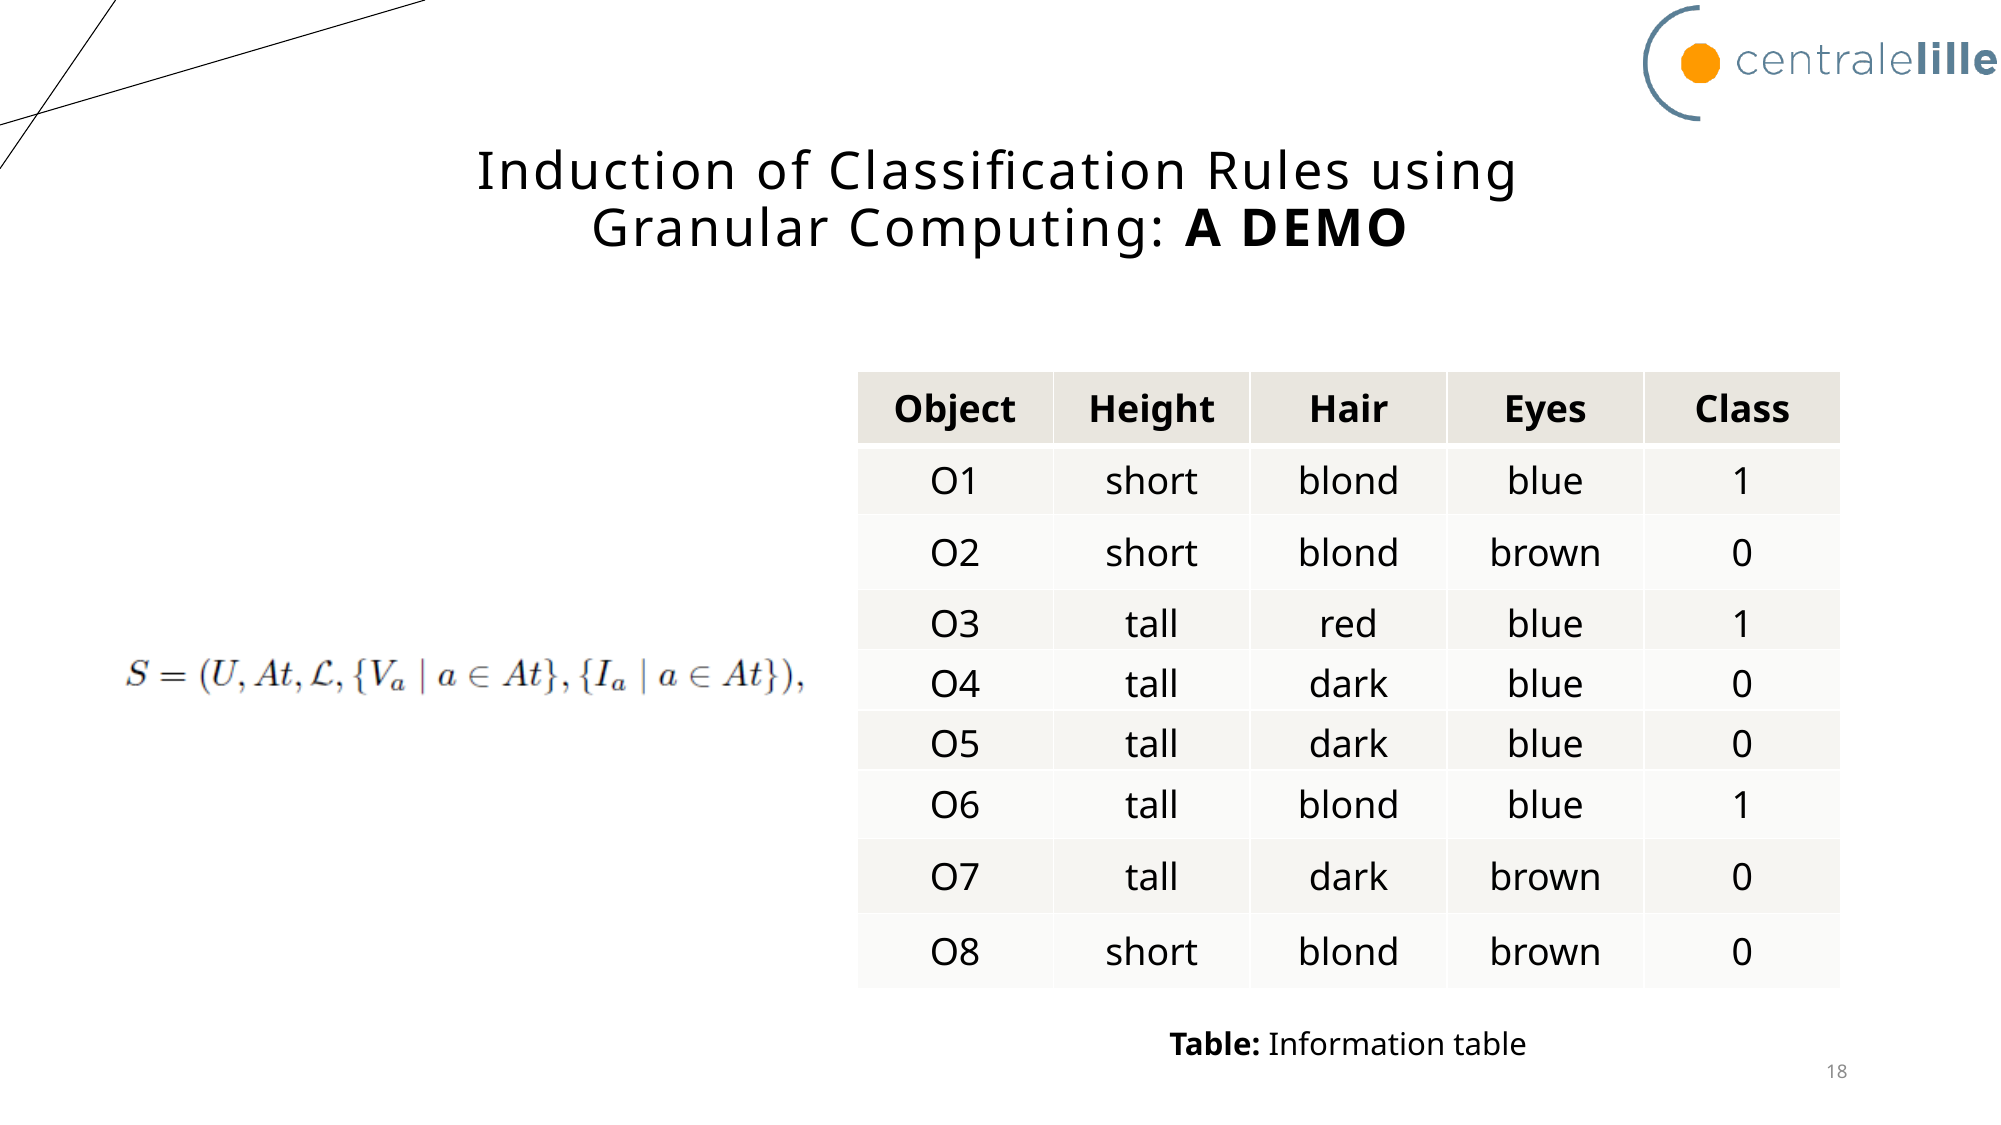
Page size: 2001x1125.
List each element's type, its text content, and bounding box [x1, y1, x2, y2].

table_header Object​ [858, 372, 1053, 443]
table_cell tall​ [1054, 771, 1249, 838]
table_cell blue​ [1448, 711, 1643, 769]
table_cell dark​ [1251, 650, 1446, 709]
table_cell red​ [1251, 590, 1446, 649]
picture [96, 638, 833, 721]
table_cell short​ [1054, 914, 1249, 988]
table_cell O4​ [858, 650, 1053, 709]
table_cell 0​ [1645, 711, 1840, 769]
table_cell O2​ [858, 515, 1053, 589]
table_cell brown​ [1448, 839, 1643, 913]
table_cell O5​ [858, 711, 1053, 769]
table_cell 0​ [1645, 515, 1840, 589]
table_cell blue​ [1448, 650, 1643, 709]
table_header Hair​ [1251, 372, 1446, 443]
table_cell blue​ [1448, 590, 1643, 649]
table_header Eyes​ [1448, 372, 1643, 443]
table_cell O8​ [858, 914, 1053, 988]
title Induction of Classification Rules using Granular Computing: A DEMO [397, 129, 1603, 274]
table_cell blond​ [1251, 515, 1446, 589]
table_cell tall​ [1054, 650, 1249, 709]
picture [1642, 0, 2000, 129]
table_cell brown​ [1448, 515, 1643, 589]
table_cell blue​ [1448, 449, 1643, 514]
table_cell short​ [1054, 449, 1249, 514]
table_cell O7​ [858, 839, 1053, 913]
text_box Table: Information table [1123, 1016, 1574, 1070]
table_cell tall​ [1054, 711, 1249, 769]
table_cell brown​ [1448, 914, 1643, 988]
table_cell O6​ [858, 771, 1053, 838]
table_cell O1​ [858, 449, 1053, 514]
slide_number 18 [1412, 1042, 1863, 1103]
table_cell 1​ [1645, 590, 1840, 649]
table_cell blond​ [1251, 914, 1446, 988]
table_cell O3​ [858, 590, 1053, 649]
table_cell 1​ [1645, 771, 1840, 838]
table_header Class​ [1645, 372, 1840, 443]
table_cell tall​ [1054, 839, 1249, 913]
table_cell blue​ [1448, 771, 1643, 838]
table_cell dark​ [1251, 839, 1446, 913]
table_cell short​ [1054, 515, 1249, 589]
table_cell 0​ [1645, 914, 1840, 988]
table_cell 0​ [1645, 650, 1840, 709]
table_cell dark​ [1251, 711, 1446, 769]
table_cell 0​ [1645, 839, 1840, 913]
table_cell blond​ [1251, 771, 1446, 838]
table_cell 1​ [1645, 449, 1840, 514]
table_cell tall​ [1054, 590, 1249, 649]
table_cell blond​ [1251, 449, 1446, 514]
table_header Height​ [1054, 372, 1249, 443]
